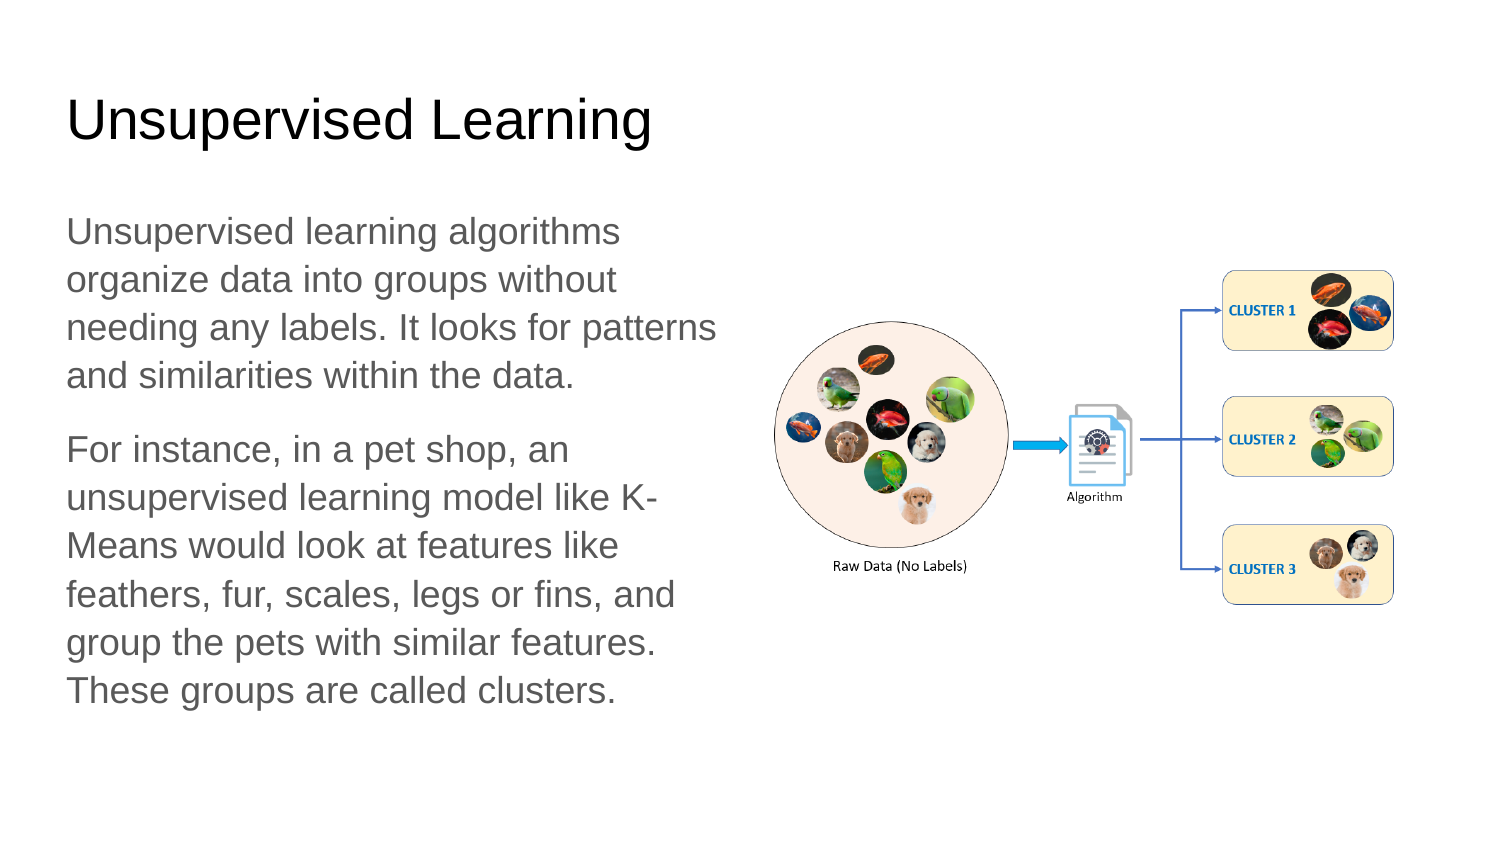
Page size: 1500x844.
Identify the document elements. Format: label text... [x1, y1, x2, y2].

picture [736, 219, 1483, 627]
list Unsupervised learning algorithms organize data into groups without needing any labels. It looks for patterns and similarities within the data. For instance, in a pet shop, an unsupervised learning model like K-Means would look at features like feathers, fur, scales, legs or fins, and group the pets with similar features. These groups are called clusters. [51, 189, 750, 750]
title Unsupervised Learning [51, 72, 1449, 167]
